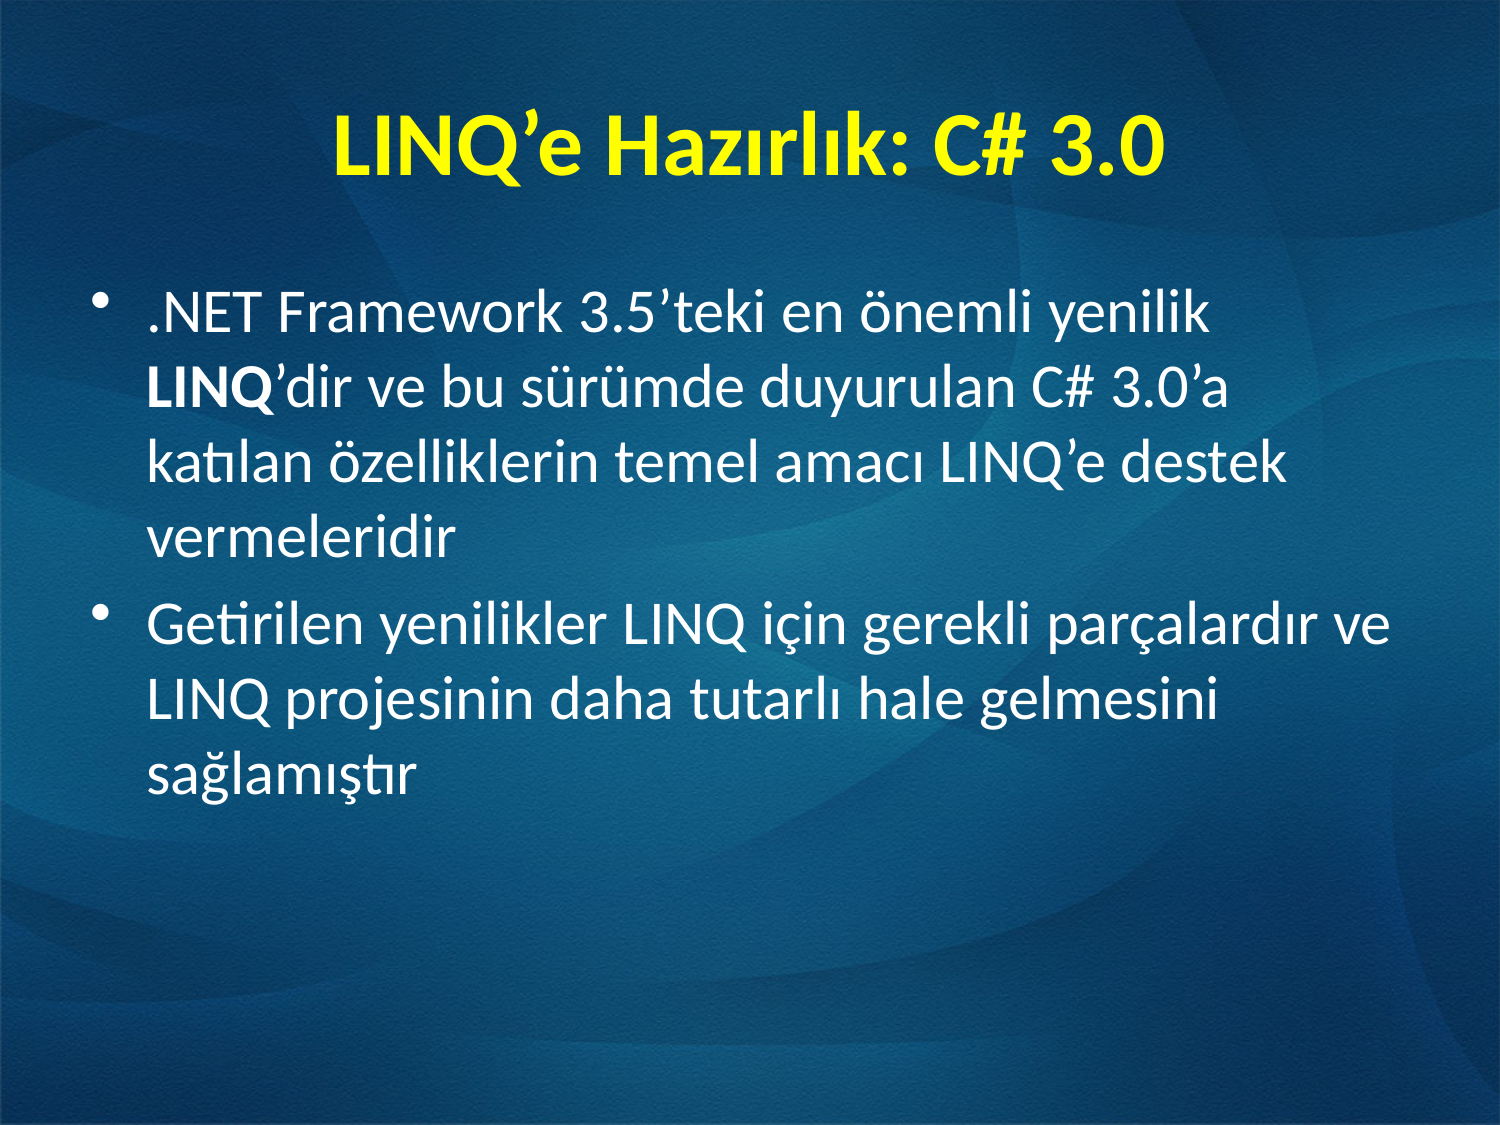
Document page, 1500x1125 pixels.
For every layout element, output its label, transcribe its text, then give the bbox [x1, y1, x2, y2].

title LINQ’e Hazırlık: C# 3.0 [74, 44, 1426, 233]
list .NET Framework 3.5’teki en önemli yenilik LINQ’dir ve bu sürümde duyurulan C# 3.0’a katılan özelliklerin temel amacı LINQ’e destek vermeleridir Getirilen yenilikler LINQ için gerekli parçalardır ve LINQ projesinin daha tutarlı hale gelmesini sağlamıştır [74, 262, 1426, 1083]
picture [0, 0, 1500, 1125]
